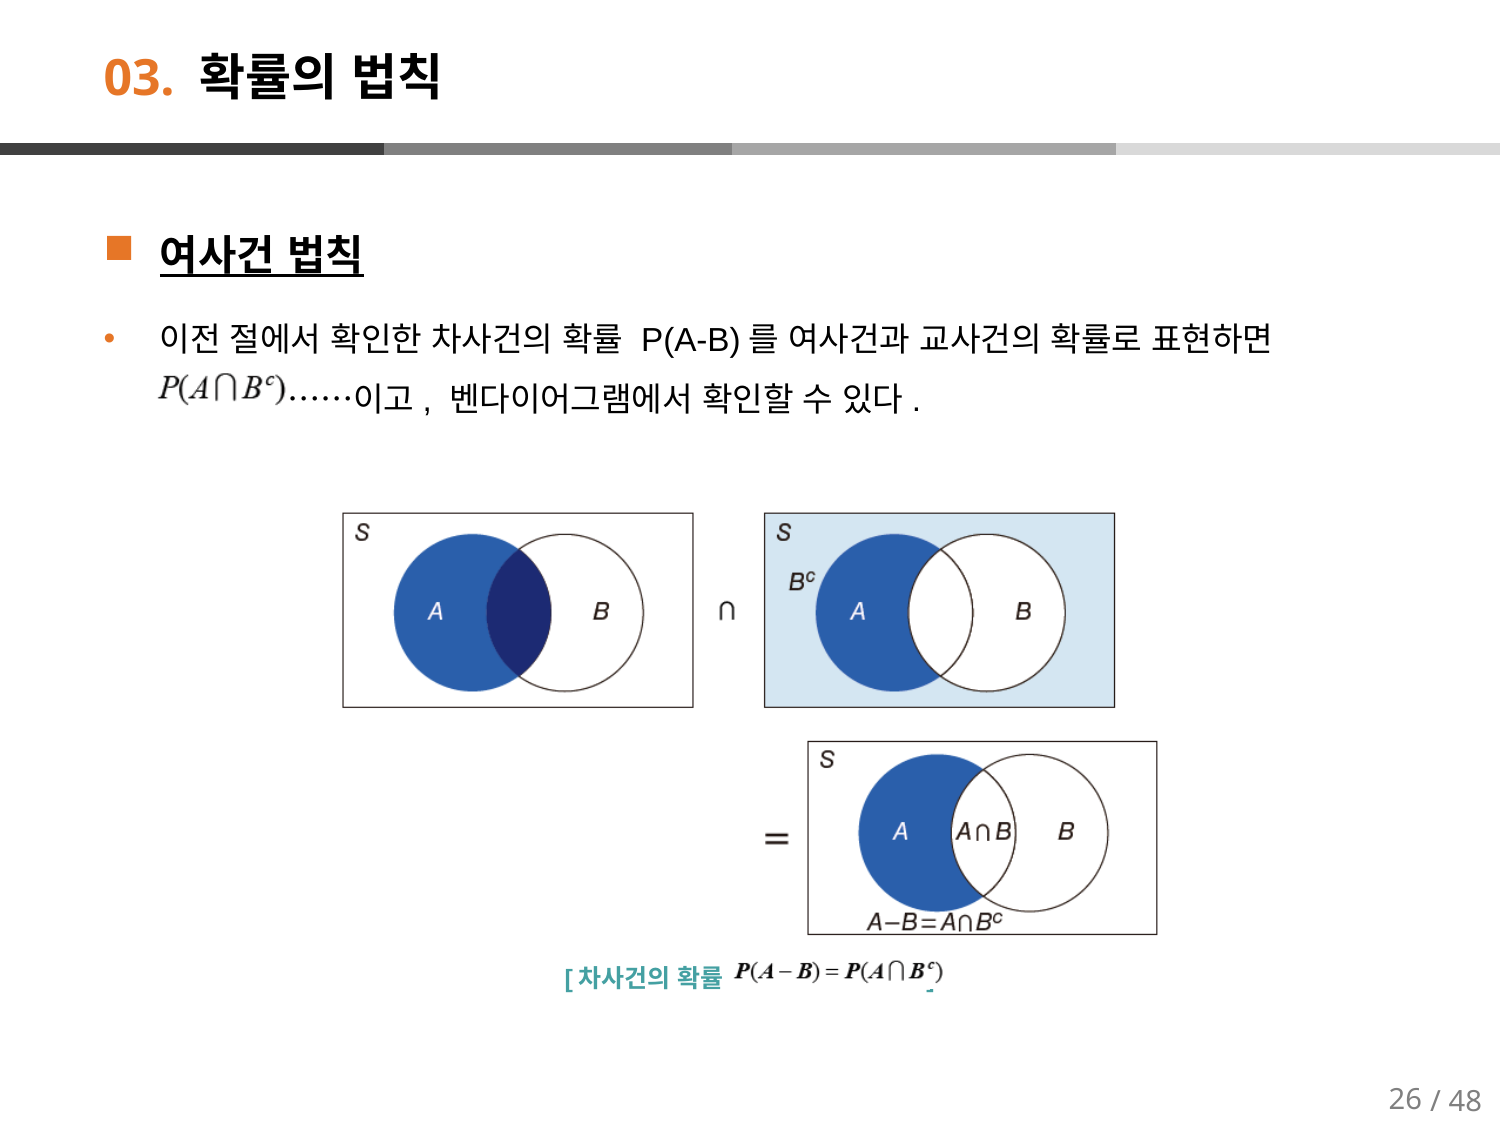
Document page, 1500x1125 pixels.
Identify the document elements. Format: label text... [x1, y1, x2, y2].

title 03. 확률의 법칙 [88, 30, 1211, 121]
text_box 이전 절에서 확인한 차사건의 확률 P(A-B)를 여사건과 교사건의 확률로 표현하면 ……………이고, 벤다이어그램에서 확인할 수 있다. [88, 290, 1400, 480]
picture [151, 359, 287, 418]
text_box [차사건의 확률 : ] [330, 940, 1170, 1000]
picture [731, 948, 951, 990]
list 여사건 법칙 [88, 196, 1436, 386]
picture [338, 508, 1162, 941]
